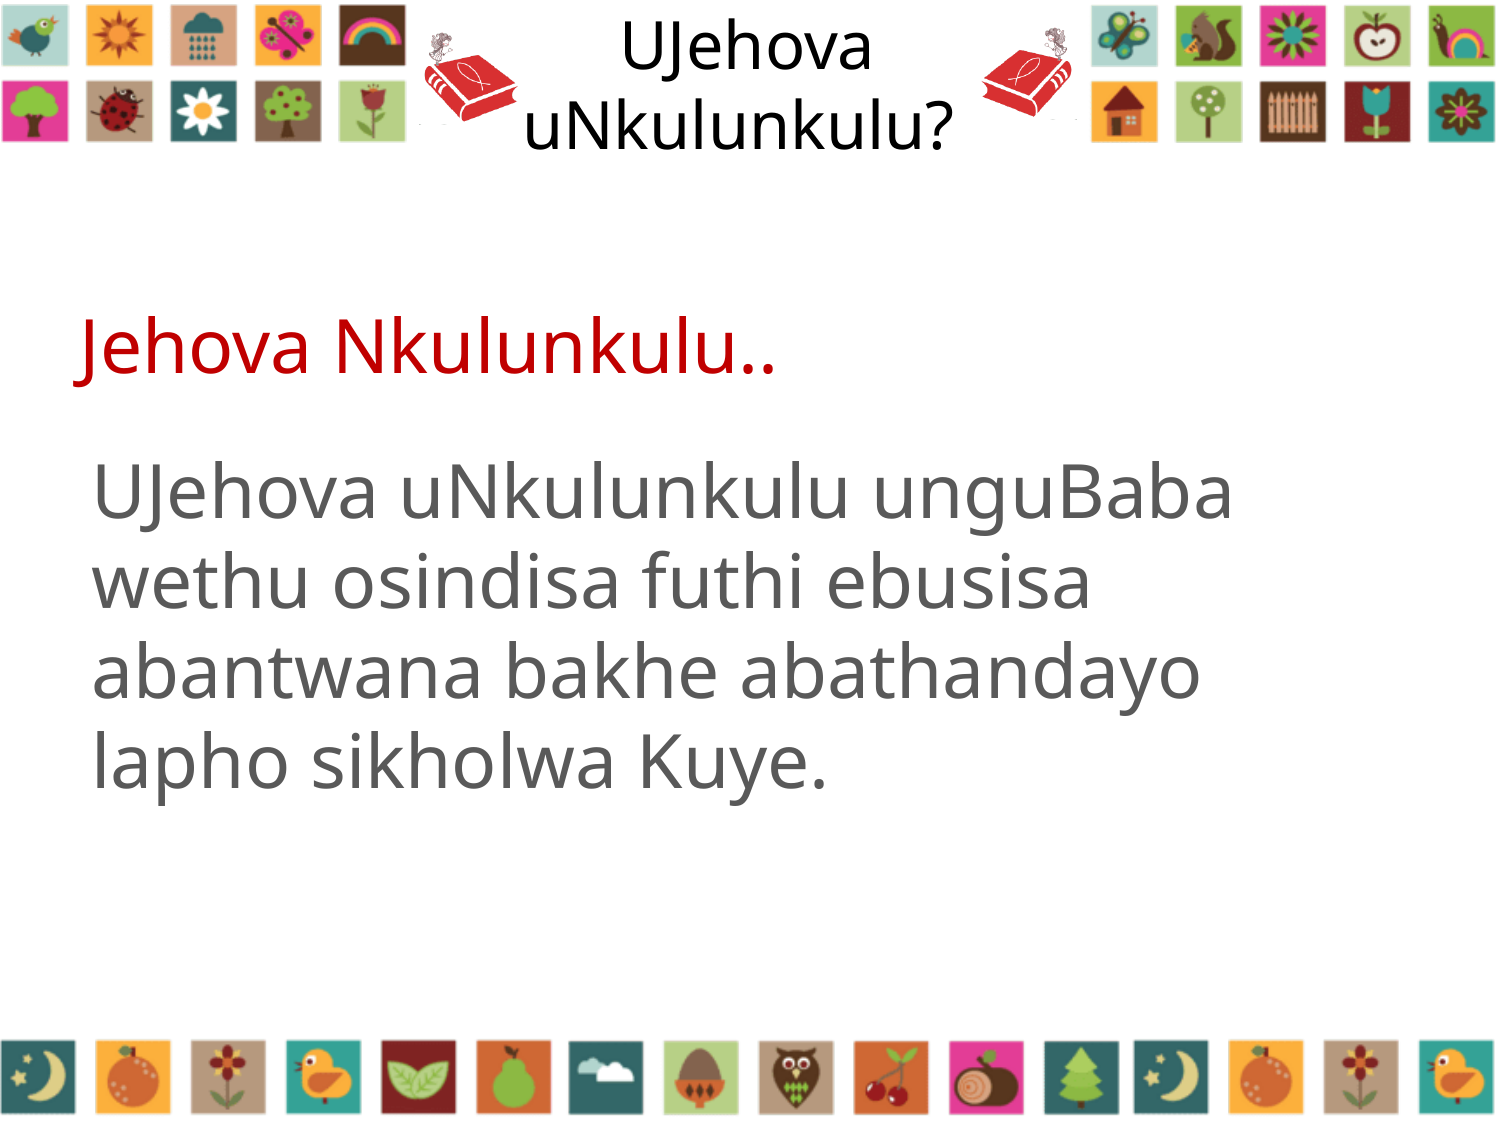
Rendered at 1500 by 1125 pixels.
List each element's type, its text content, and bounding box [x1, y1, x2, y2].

text_box UJehova uNkulunkulu? [414, 0, 1080, 171]
picture [0, 3, 550, 150]
text_box UJehova uNkulunkulu unguBaba wethu osindisa futhi ebusisa abantwana bakhe abathandayo lapho sikholwa Kuye. [76, 436, 1424, 812]
picture [950, 3, 1500, 150]
text_box Jehova Nkulunkulu.. [64, 290, 1412, 396]
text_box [0, 1028, 1500, 1118]
